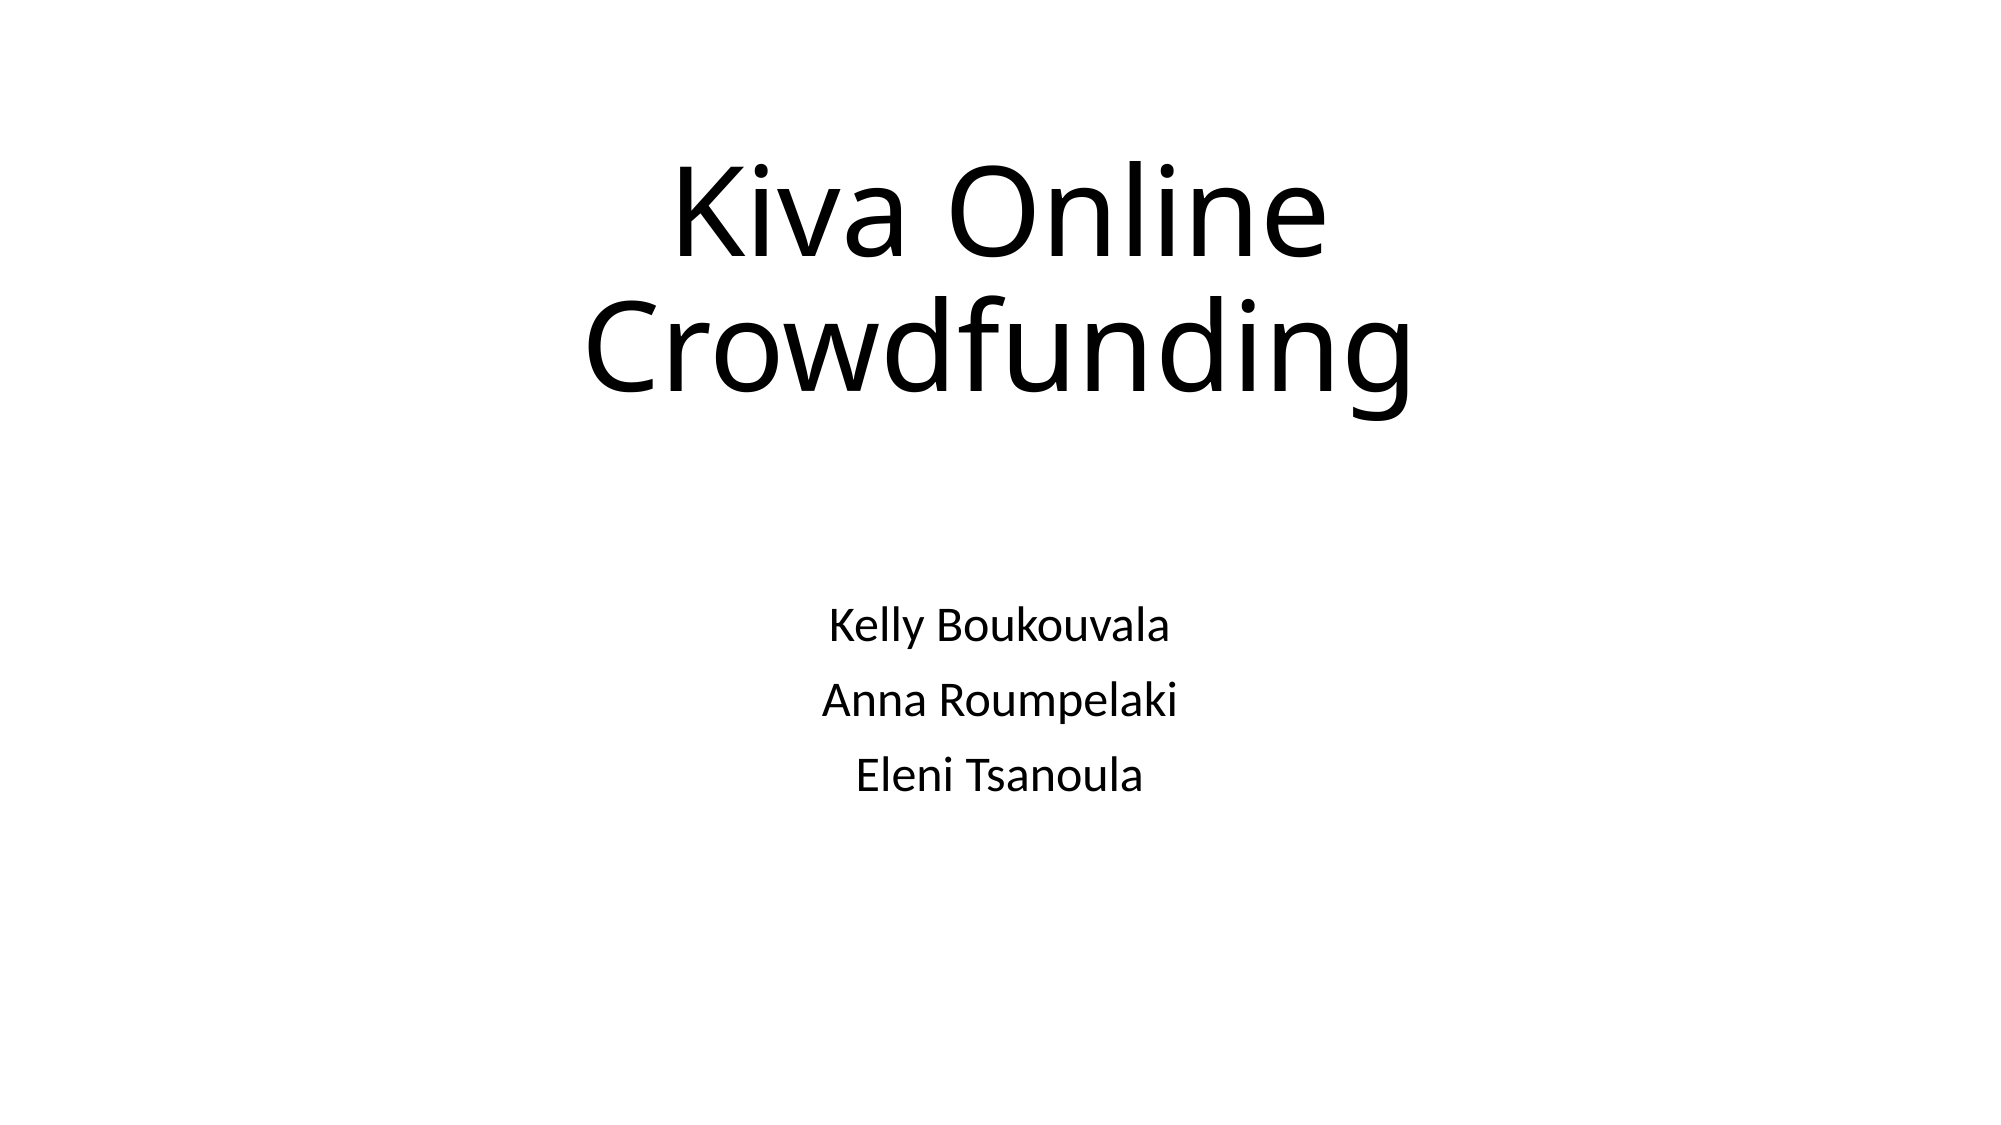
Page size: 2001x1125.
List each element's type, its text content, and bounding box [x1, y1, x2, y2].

subtitle Kelly Boukouvala Anna Roumpelaki Eleni Tsanoula [249, 590, 1750, 863]
title Kiva Online Crowdfunding [249, 184, 1750, 576]
